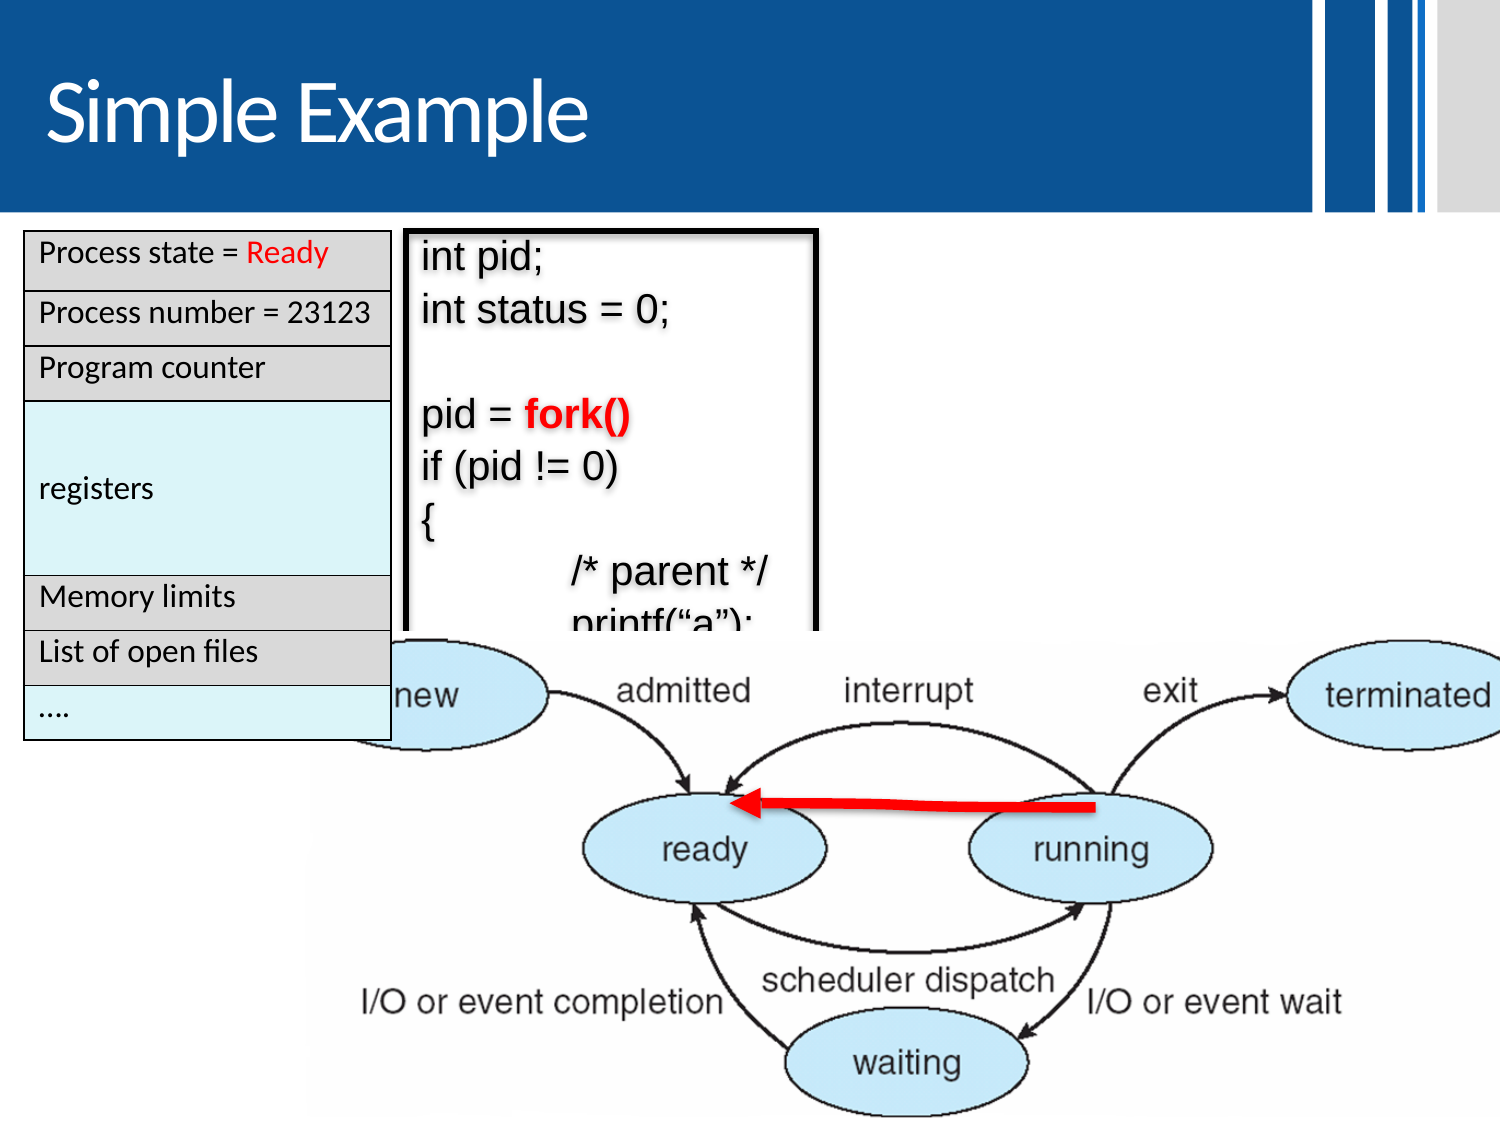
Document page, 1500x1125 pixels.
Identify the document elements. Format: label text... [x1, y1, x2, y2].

table_cell Process number = 23123 [25, 292, 390, 345]
table_cell Memory limits [25, 576, 390, 630]
table_cell registers [25, 402, 390, 575]
list int pid; int status = 0; pid = fork() if (pid != 0) { /* parent */ printf(“a”); } else { /* child */ printf(“b”); } [405, 230, 817, 629]
table_cell …. [25, 686, 291, 739]
title Simple Example [0, 0, 1313, 213]
table_cell Program counter [25, 347, 390, 400]
table_cell List of open files [25, 631, 294, 685]
picture [296, 630, 1500, 1125]
table_header Process state = Ready [25, 232, 390, 290]
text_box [910, 621, 915, 989]
